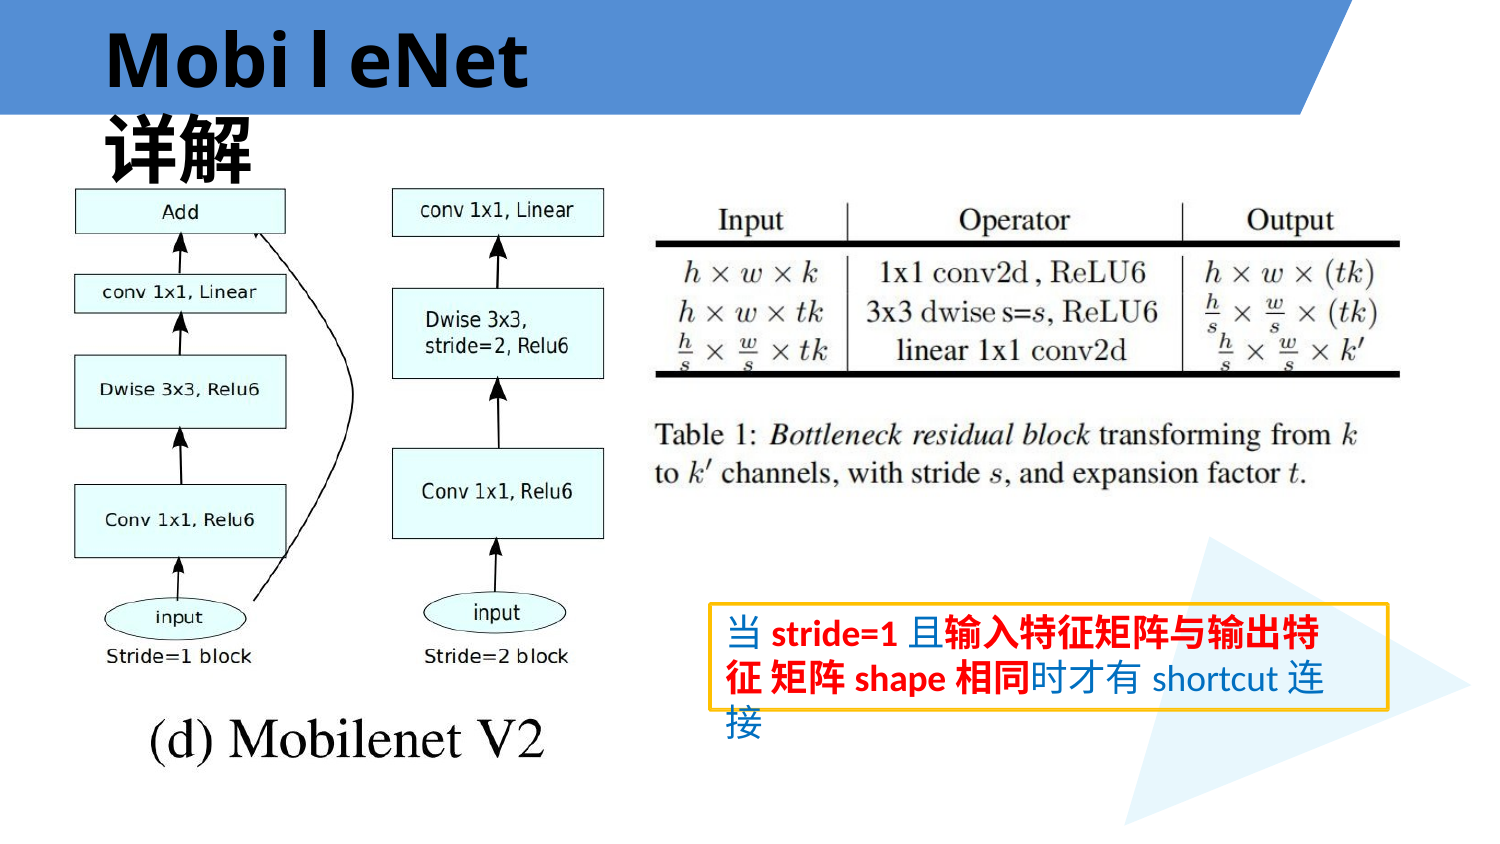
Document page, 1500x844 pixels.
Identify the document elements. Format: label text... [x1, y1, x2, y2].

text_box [707, 536, 1472, 826]
picture [647, 199, 1401, 497]
picture [68, 185, 605, 774]
title MobileNet详解 [101, 9, 597, 184]
text_box [0, 0, 1353, 115]
